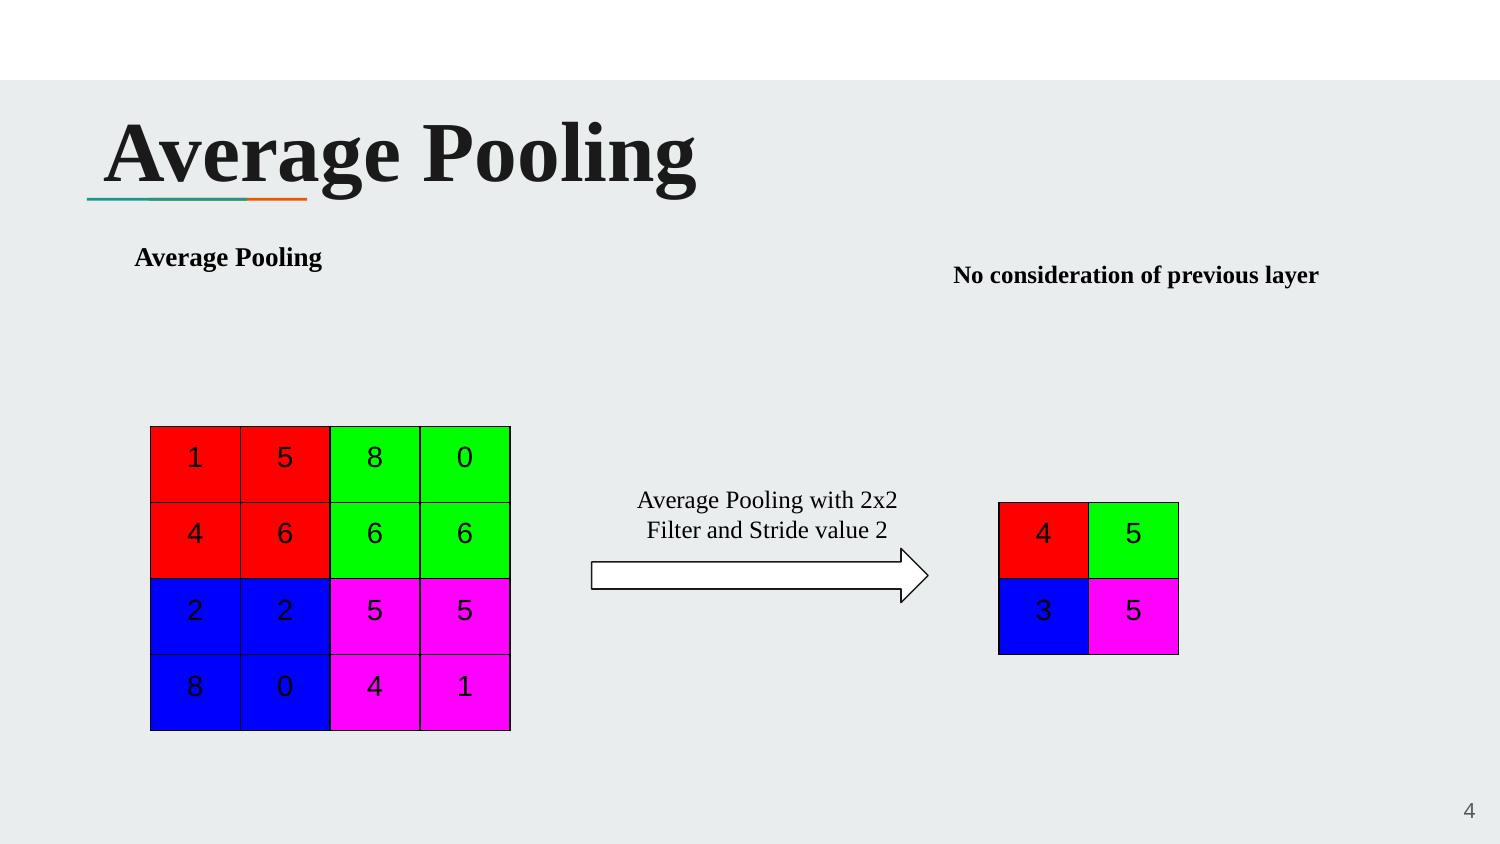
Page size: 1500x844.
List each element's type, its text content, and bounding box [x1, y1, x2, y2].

table_cell 5 [331, 579, 419, 654]
text_box Average Pooling with 2x2 Filter and Stride value 2 [591, 469, 944, 511]
slide_number 4 [1400, 779, 1491, 844]
table_cell 2 [241, 579, 329, 654]
table_cell 4 [151, 503, 240, 578]
table_cell 5 [1089, 579, 1178, 654]
title Average Pooling [89, 81, 1351, 195]
table_cell 0 [241, 655, 329, 730]
table_header 1 [151, 427, 240, 502]
table_cell 5 [421, 579, 509, 654]
table_cell 2 [151, 579, 240, 654]
table_header 0 [421, 427, 509, 502]
table_header 8 [331, 427, 419, 502]
table_cell 6 [331, 503, 419, 578]
table_cell 6 [421, 503, 509, 578]
text_box [591, 548, 929, 603]
subtitle Average Pooling [119, 224, 1381, 844]
table_cell 8 [151, 655, 240, 730]
table_header 4 [1000, 503, 1088, 578]
text_box No consideration of previous layer [892, 243, 1381, 286]
table_header 5 [1089, 503, 1178, 578]
table_cell 3 [1000, 579, 1088, 654]
table_cell 1 [421, 655, 509, 730]
table_cell 6 [241, 503, 329, 578]
table_header 5 [241, 427, 329, 502]
table_cell 4 [331, 655, 419, 730]
